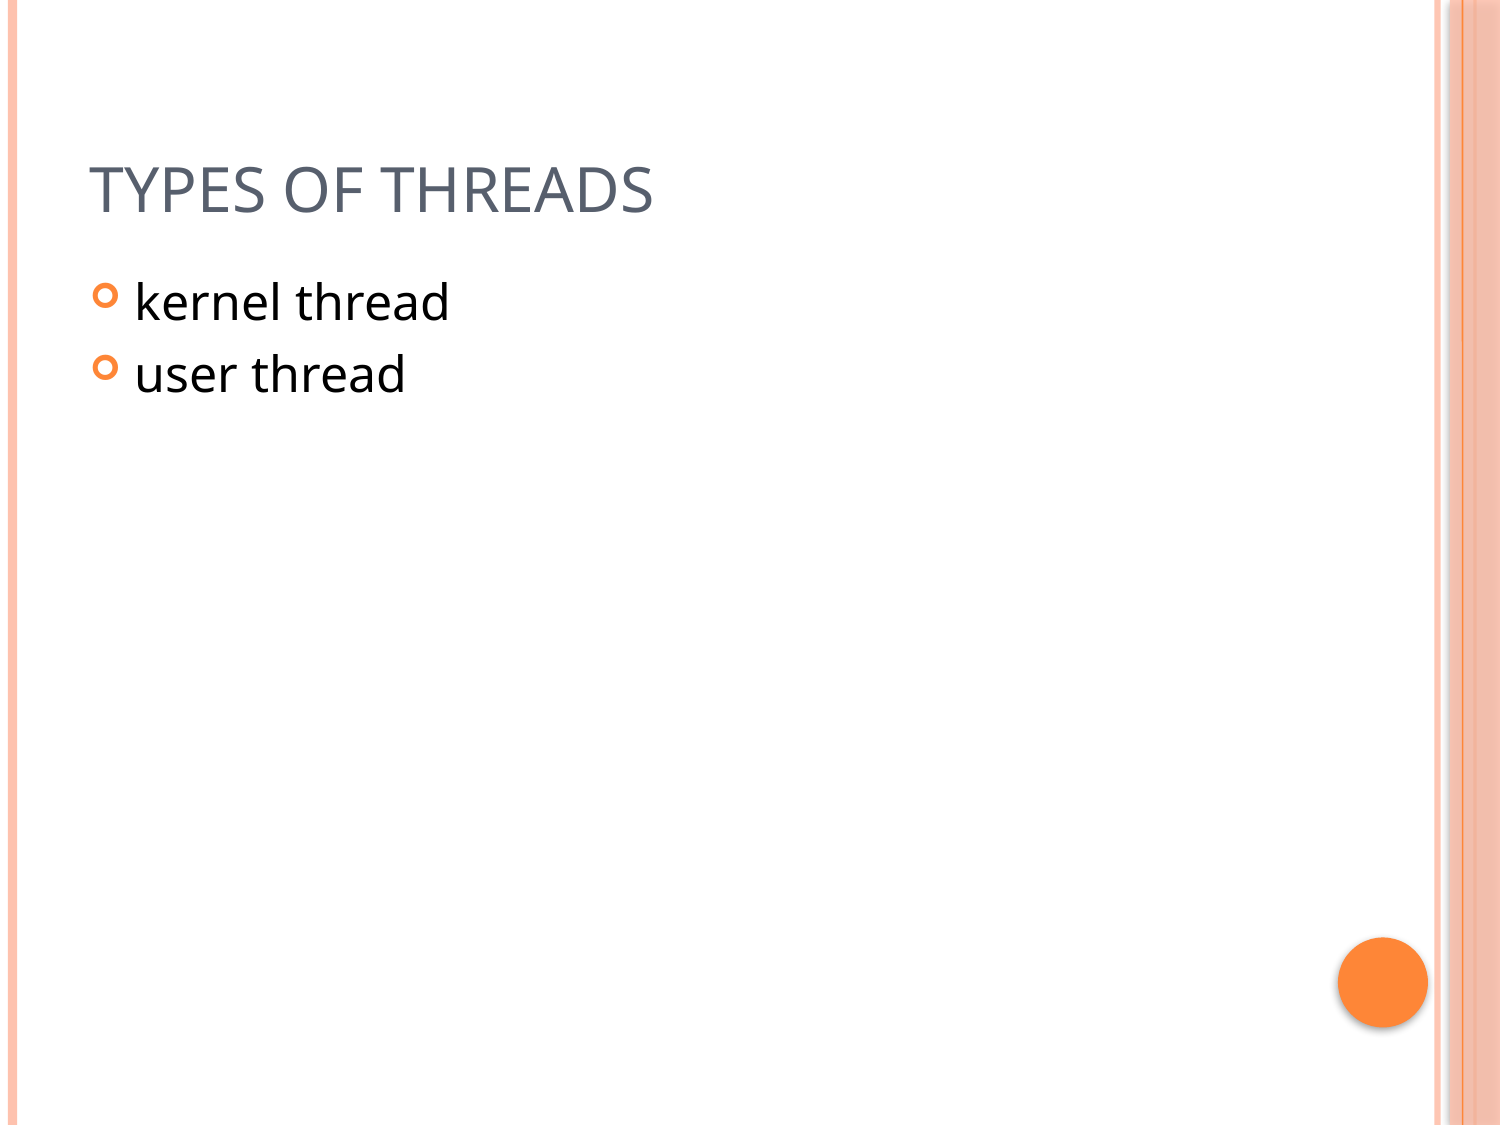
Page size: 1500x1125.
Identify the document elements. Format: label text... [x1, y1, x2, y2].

title Types of Threads [75, 45, 1300, 233]
list kernel thread user thread [75, 262, 1300, 1062]
